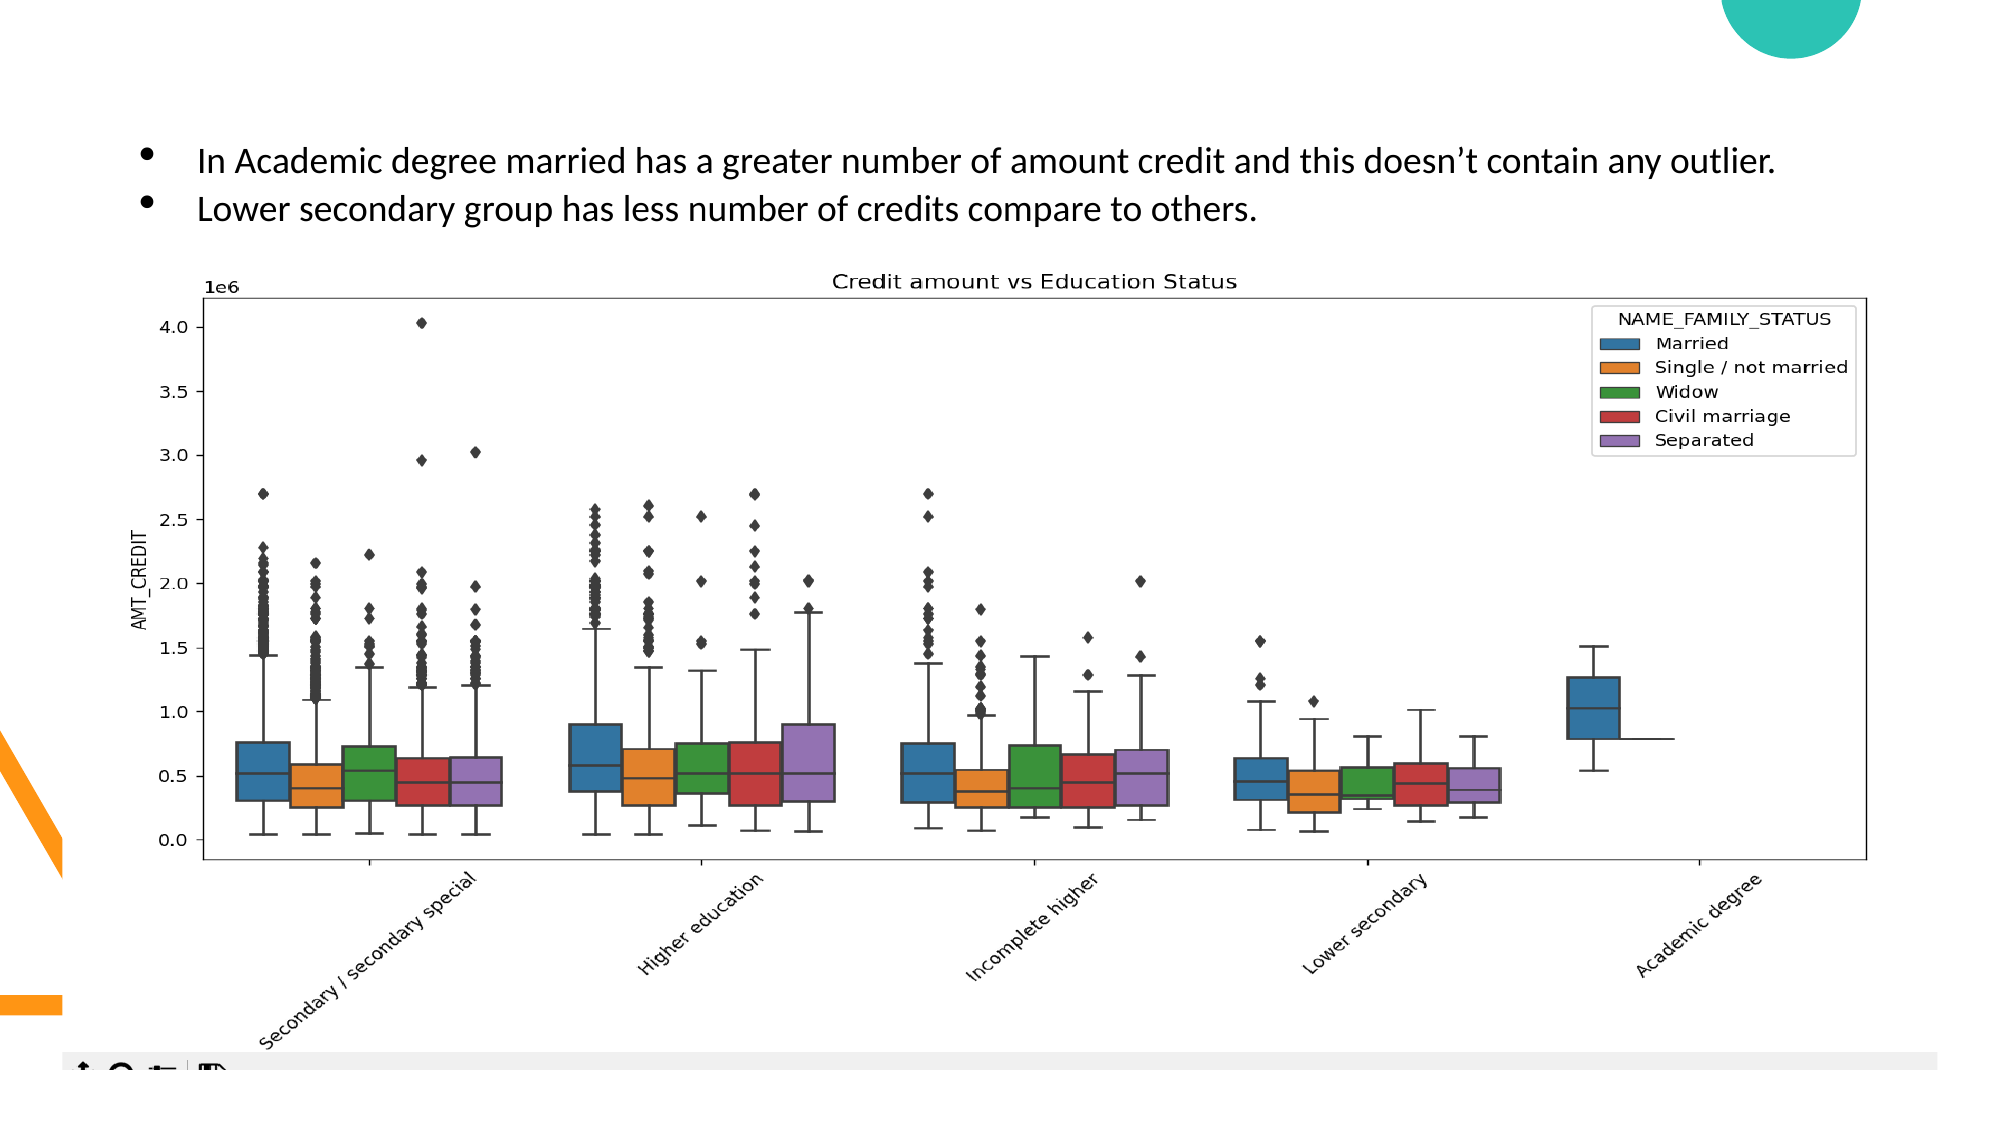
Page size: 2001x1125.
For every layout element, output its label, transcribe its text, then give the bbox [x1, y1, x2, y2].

picture [62, 235, 1938, 1070]
text_box In Academic degree married has a greater number of amount credit and this doesn’t contain any outlier. Lower secondary group has less number of credits compare to others. [126, 125, 1874, 235]
